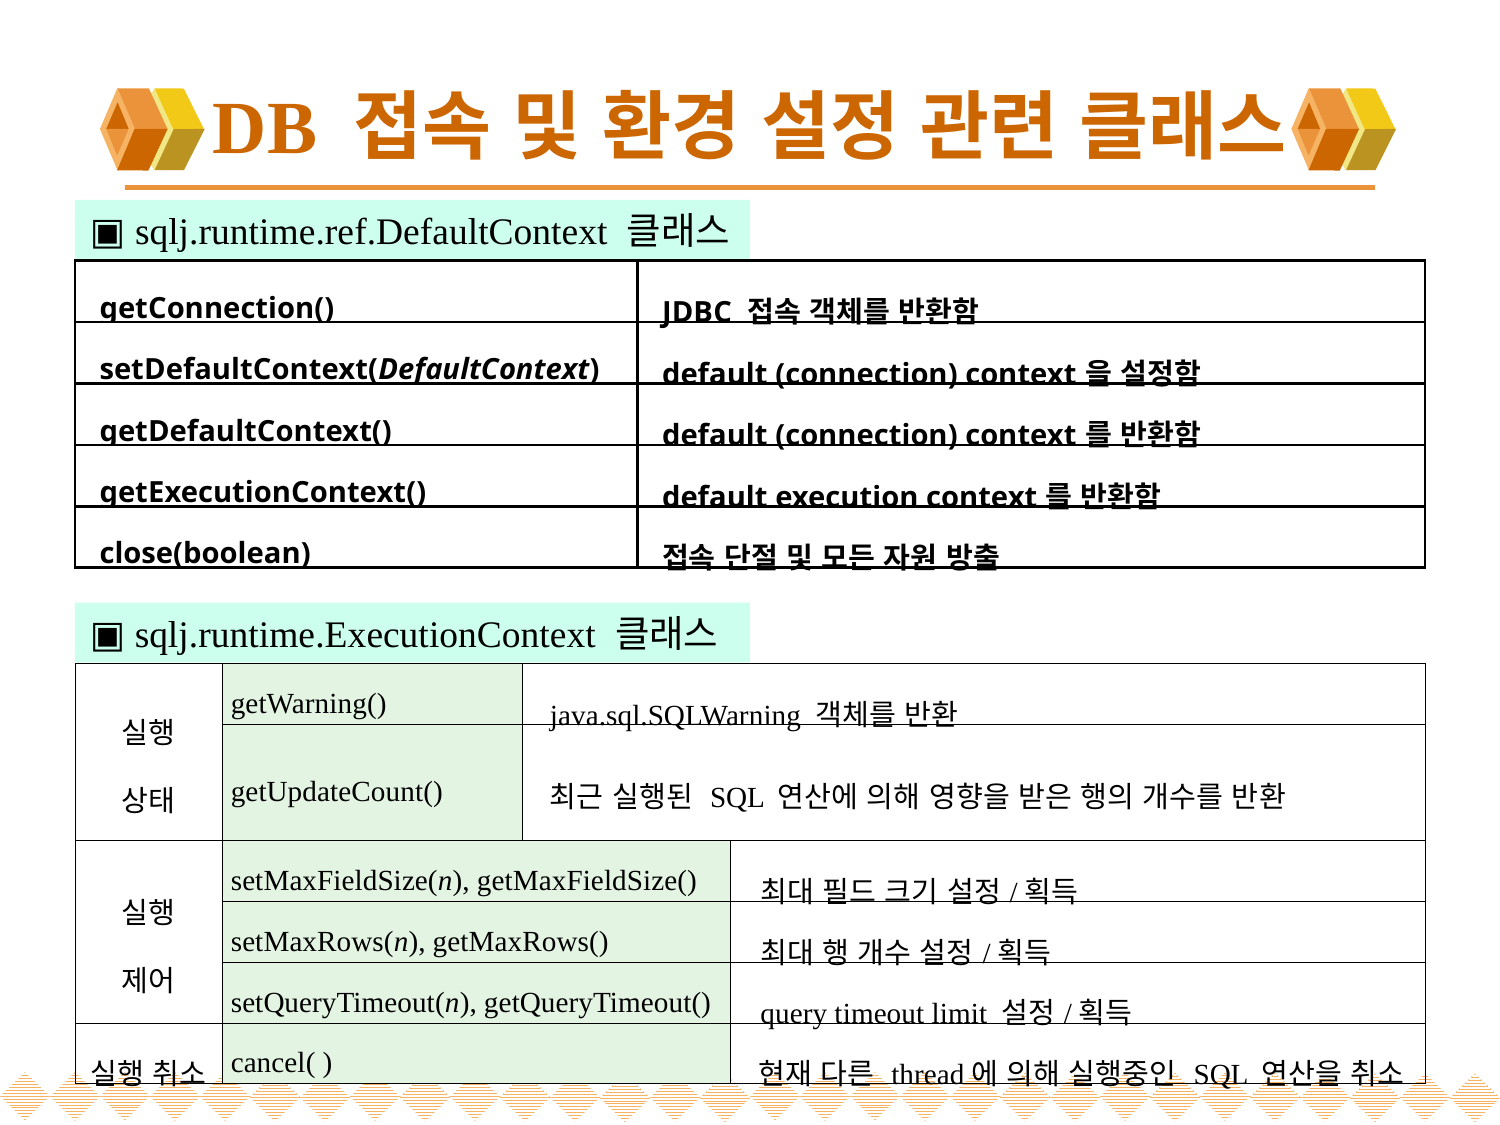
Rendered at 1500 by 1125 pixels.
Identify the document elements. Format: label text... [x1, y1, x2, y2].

table_cell 실행 취소 [76, 1024, 222, 1083]
table_cell setMaxRows(n), getMaxRows() [223, 902, 730, 962]
table_cell getDefaultContext() [76, 385, 636, 444]
table_cell 최근 실행된 SQL 연산에 의해 영향을 받은 행의 개수를 반환 [523, 725, 1425, 840]
table_cell setMaxFieldSize(n), getMaxFieldSize() [223, 841, 730, 901]
table_cell default (connection) context를 반환함 [639, 385, 1424, 444]
title DB 접속 및 환경 설정 관련 클래스 [75, 59, 1425, 188]
table_cell setQueryTimeout(n), getQueryTimeout() [223, 963, 730, 1023]
table_cell 최대 필드 크기 설정/획득 [731, 841, 1425, 901]
text_box ▣ sqlj.runtime.ref.DefaultContext 클래스 [74, 199, 750, 259]
table_header getConnection() [76, 262, 636, 321]
table_cell 접속 단절 및 모든 자원 방출 [639, 508, 1424, 566]
text_box ▣ sqlj.runtime.ExecutionContext 클래스 [74, 602, 750, 663]
table_header JDBC 접속 객체를 반환함 [639, 262, 1424, 321]
table_cell 최대 행 개수 설정/획득 [731, 902, 1425, 962]
table_cell default (connection) context을 설정함 [639, 323, 1424, 382]
table_cell 실행 제어 [76, 841, 222, 1023]
table_cell setDefaultContext(DefaultContext) [76, 323, 636, 382]
table_cell query timeout limit 설정/획득 [731, 963, 1425, 1023]
table_cell getUpdateCount() [223, 725, 522, 840]
table_header java.sql.SQLWarning 객체를 반환 [523, 664, 1425, 724]
table_header getWarning() [223, 664, 522, 724]
table_cell getExecutionContext() [76, 446, 636, 505]
table_cell 현재 다른 thread에 의해 실행중인 SQL 연산을 취소 [731, 1024, 1425, 1083]
table_header 실행 상태 [76, 664, 222, 840]
table_cell default execution context를 반환함 [639, 446, 1424, 505]
table_cell cancel( ) [223, 1024, 730, 1083]
table_cell close(boolean) [76, 508, 636, 566]
